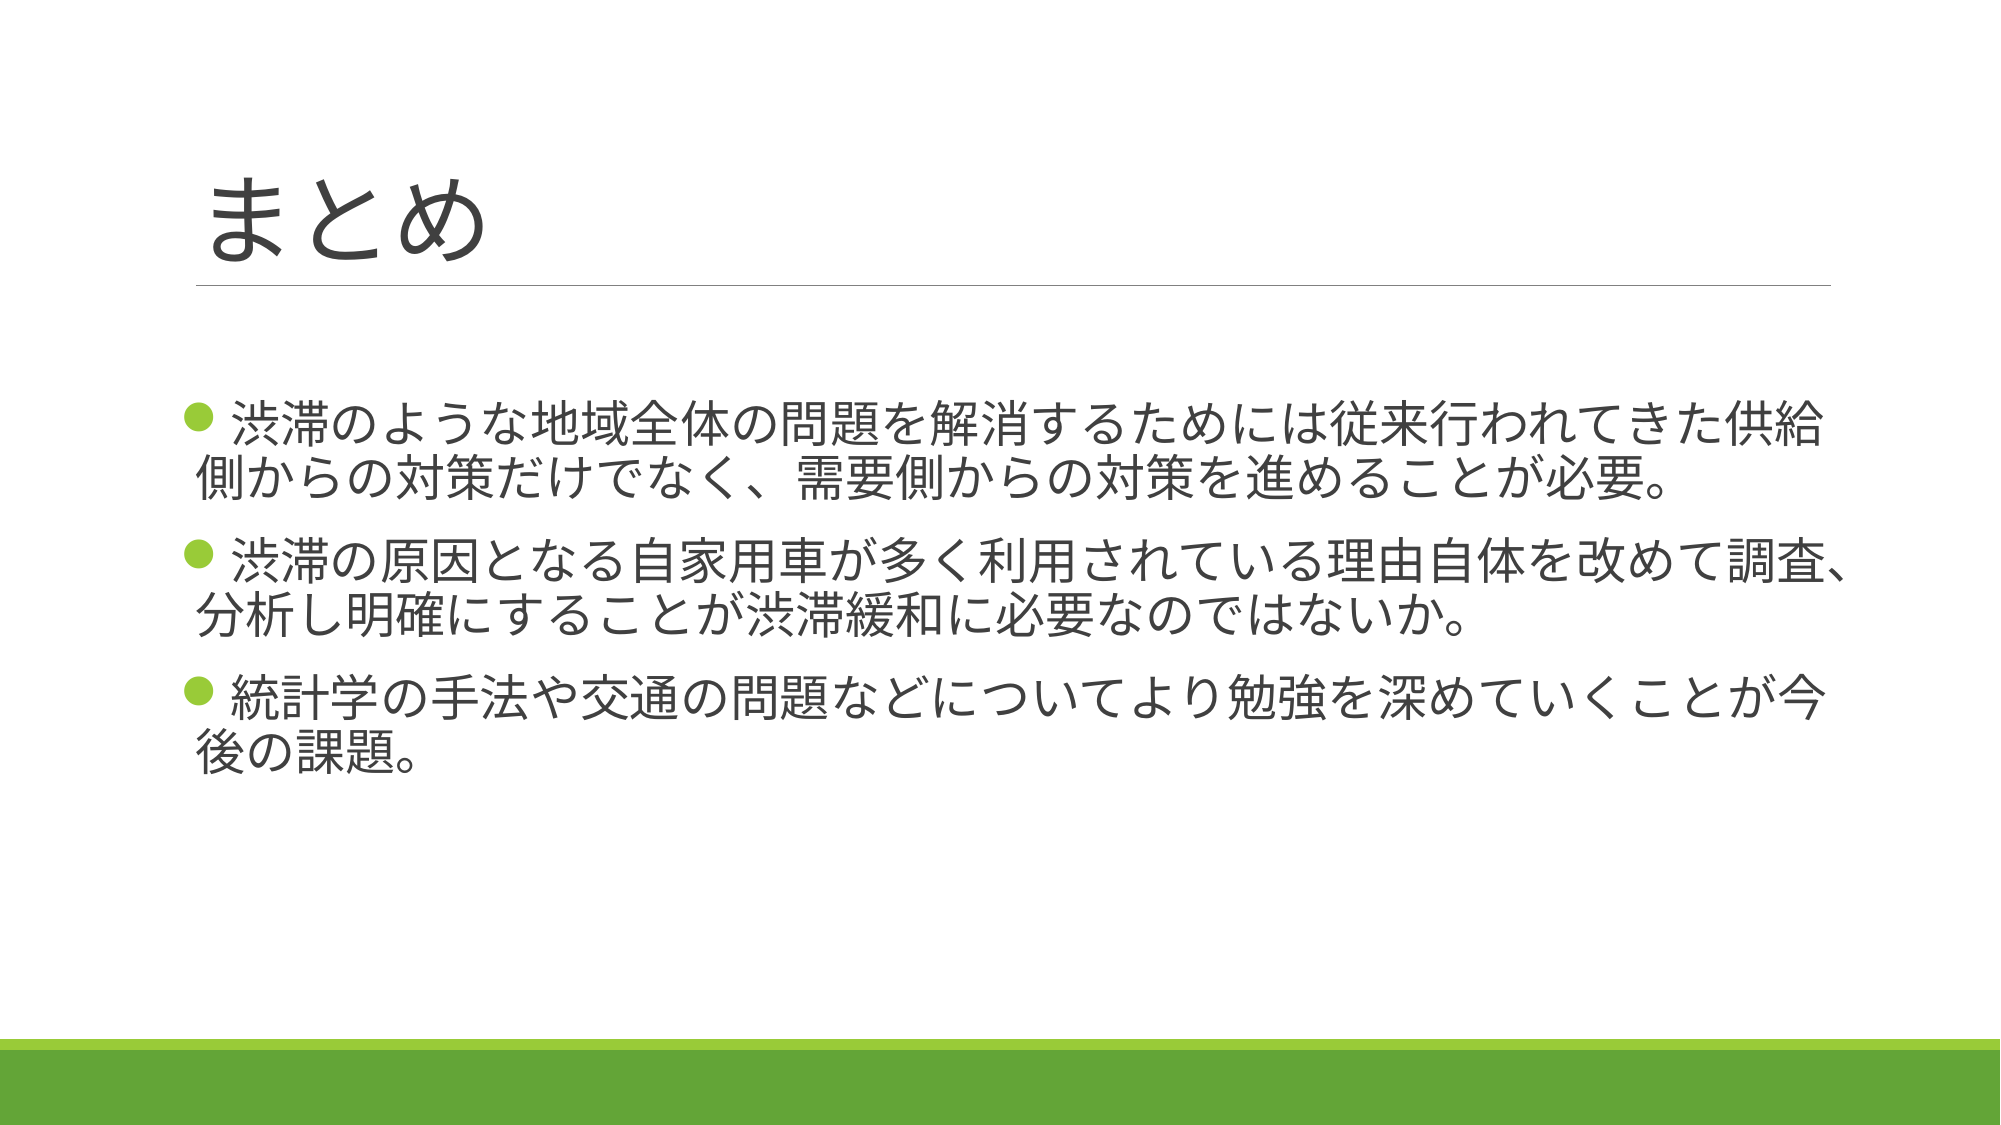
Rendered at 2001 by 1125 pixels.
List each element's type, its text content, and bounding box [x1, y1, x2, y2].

list 渋滞のような地域全体の問題を解消するためには従来行われてきた供給側からの対策だけでなく、需要側からの対策を進めることが必要。 渋滞の原因となる自家用車が多く利用されている理由自体を改めて調査、分析し明確にすることが渋滞緩和に必要なのではないか。 統計学の手法や交通の問題などについてより勉強を深めていくことが今後の課題。 [180, 302, 1830, 937]
title まとめ [180, 47, 1830, 285]
